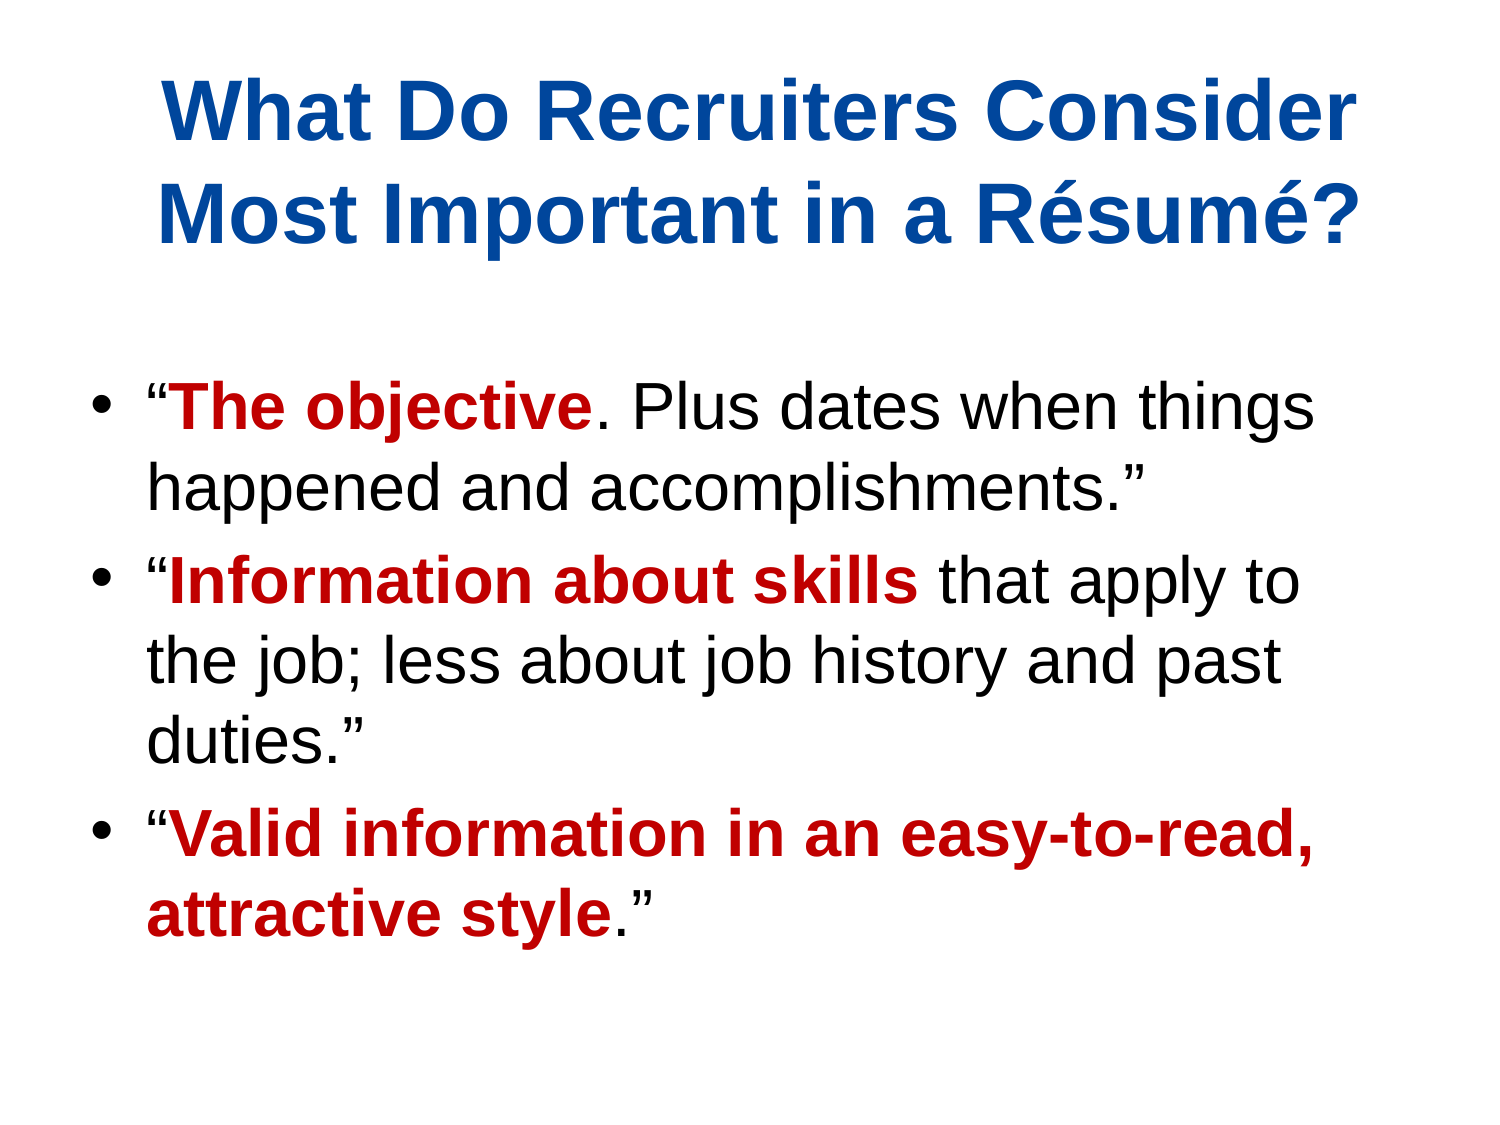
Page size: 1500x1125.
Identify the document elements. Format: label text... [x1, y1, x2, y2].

list “The objective. Plus dates when things happened and accomplishments.” “Information about skills that apply to the job; less about job history and past duties.” “Valid information in an easy-to-read, attractive style.” [75, 262, 1425, 1005]
title What Do Recruiters Consider Most Important in a Résumé? [134, 40, 1388, 262]
